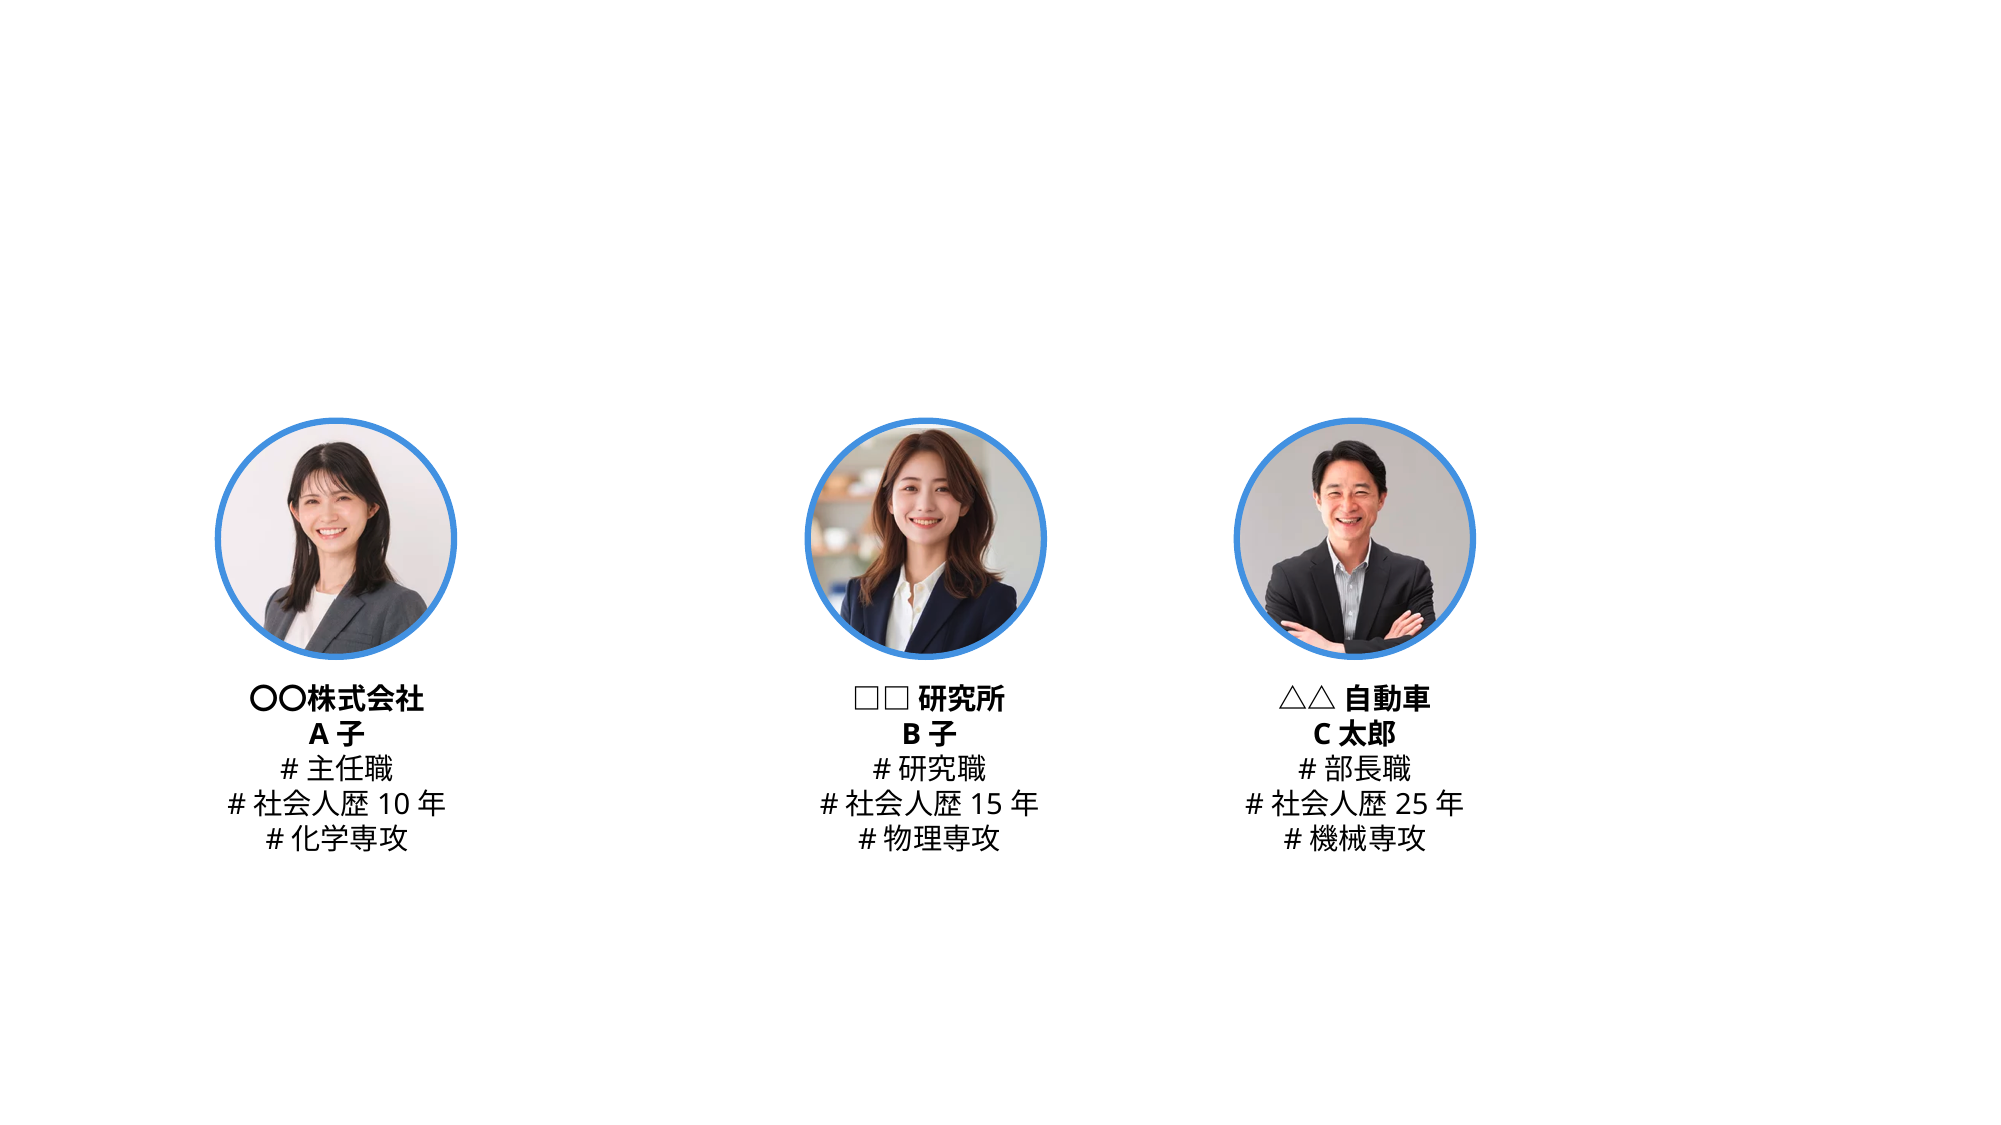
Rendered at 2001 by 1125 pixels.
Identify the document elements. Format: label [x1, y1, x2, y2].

text_box [1185, 399, 1525, 866]
text_box [165, 399, 505, 866]
text_box [756, 399, 1096, 866]
